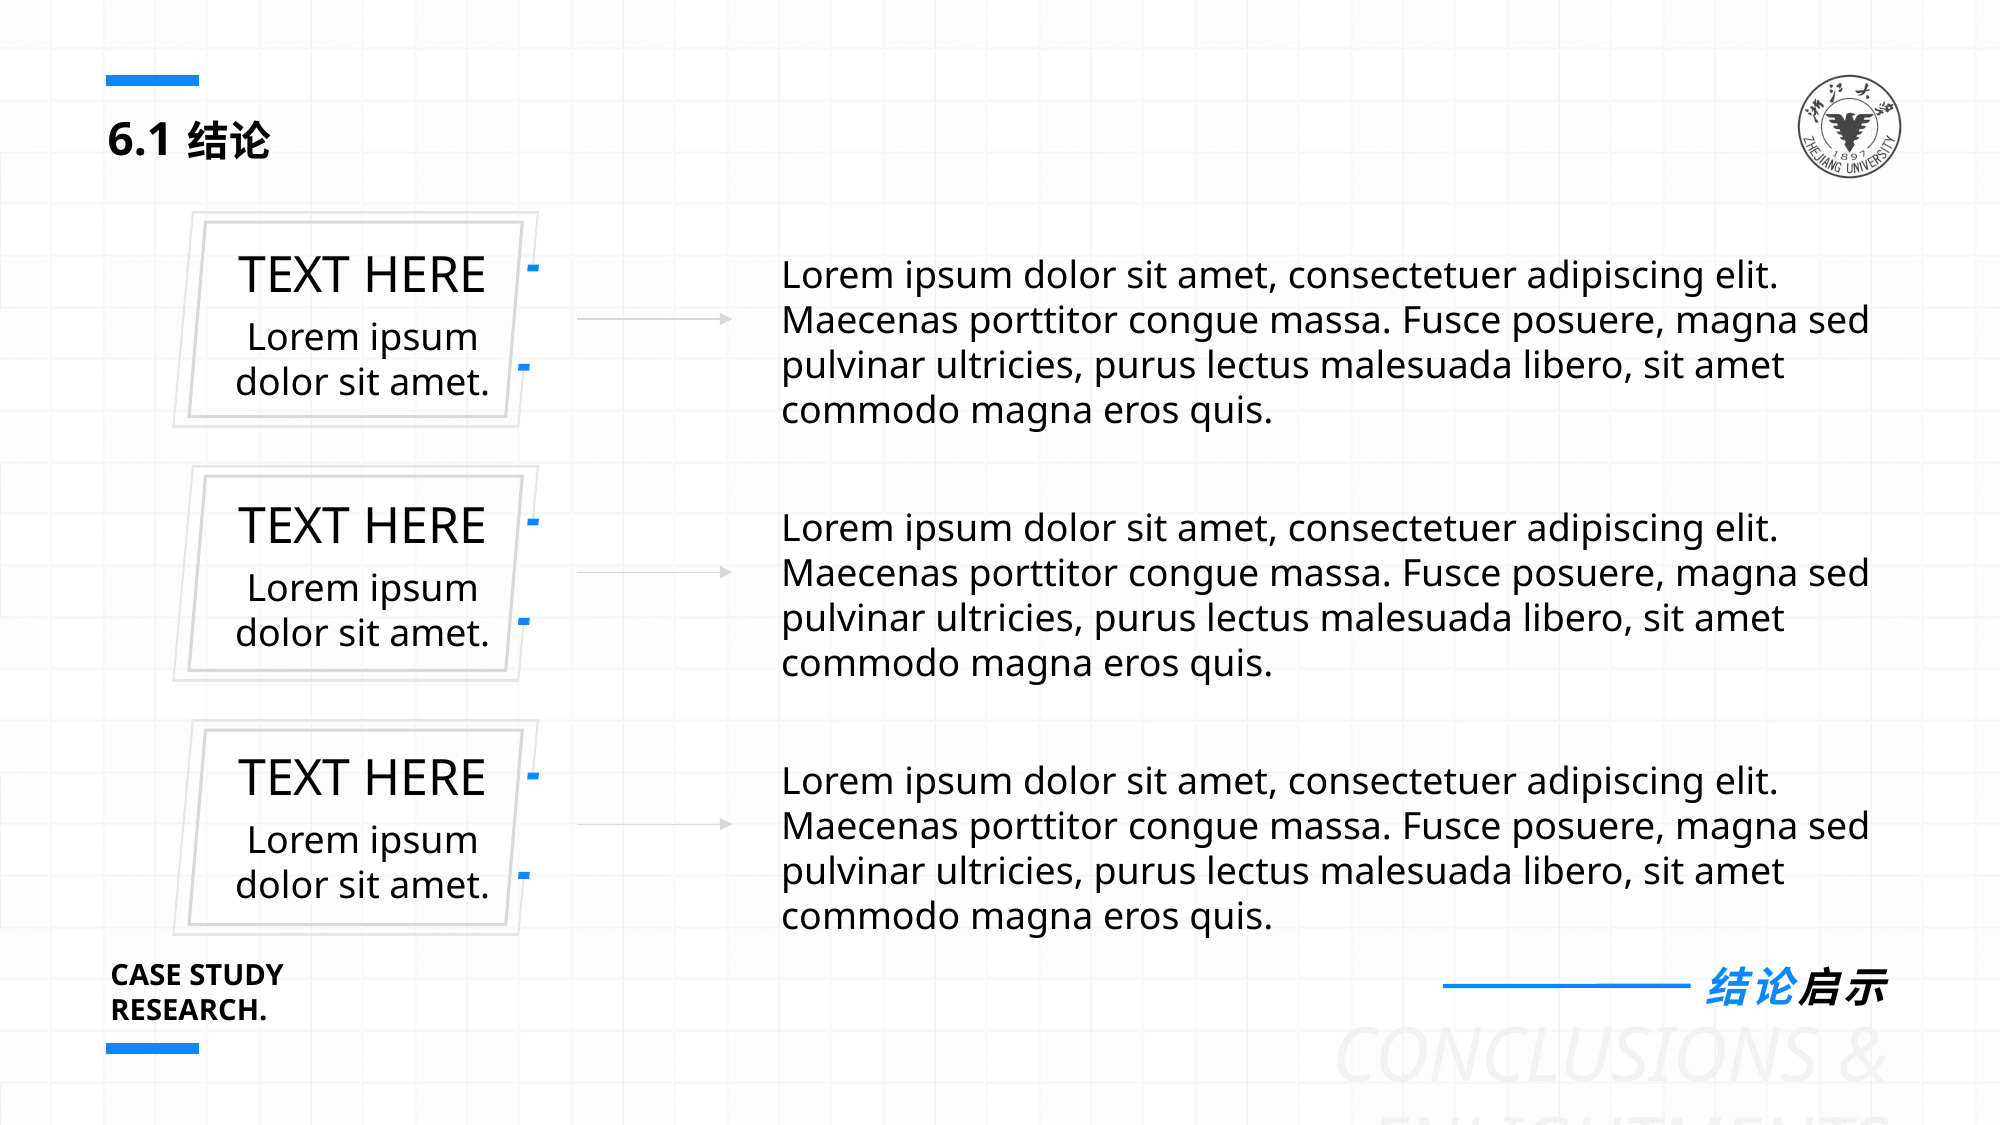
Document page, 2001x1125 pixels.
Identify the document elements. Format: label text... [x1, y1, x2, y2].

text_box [172, 718, 539, 936]
text_box Lorem ipsum dolor sit amet, consectetuer adipiscing elit. Maecenas porttitor congue massa. Fusce posuere, magna sed pulvinar ultricies, purus lectus malesuada libero, sit amet commodo magna eros quis. [766, 243, 1904, 438]
text_box CONCLUSIONS & ENLIGHTMENTS [923, 998, 1904, 1125]
text_box CASE STUDY RESEARCH. [95, 949, 299, 1034]
text_box 结论启示 [1690, 953, 1901, 998]
text_box Lorem ipsum dolor sit amet, consectetuer adipiscing elit. Maecenas porttitor congue massa. Fusce posuere, magna sed pulvinar ultricies, purus lectus malesuada libero, sit amet commodo magna eros quis. [766, 749, 1904, 945]
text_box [96, 101, 288, 173]
text_box [1794, 71, 1905, 182]
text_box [172, 464, 539, 682]
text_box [172, 210, 539, 428]
text_box Lorem ipsum dolor sit amet, consectetuer adipiscing elit. Maecenas porttitor congue massa. Fusce posuere, magna sed pulvinar ultricies, purus lectus malesuada libero, sit amet commodo magna eros quis. [766, 496, 1904, 692]
